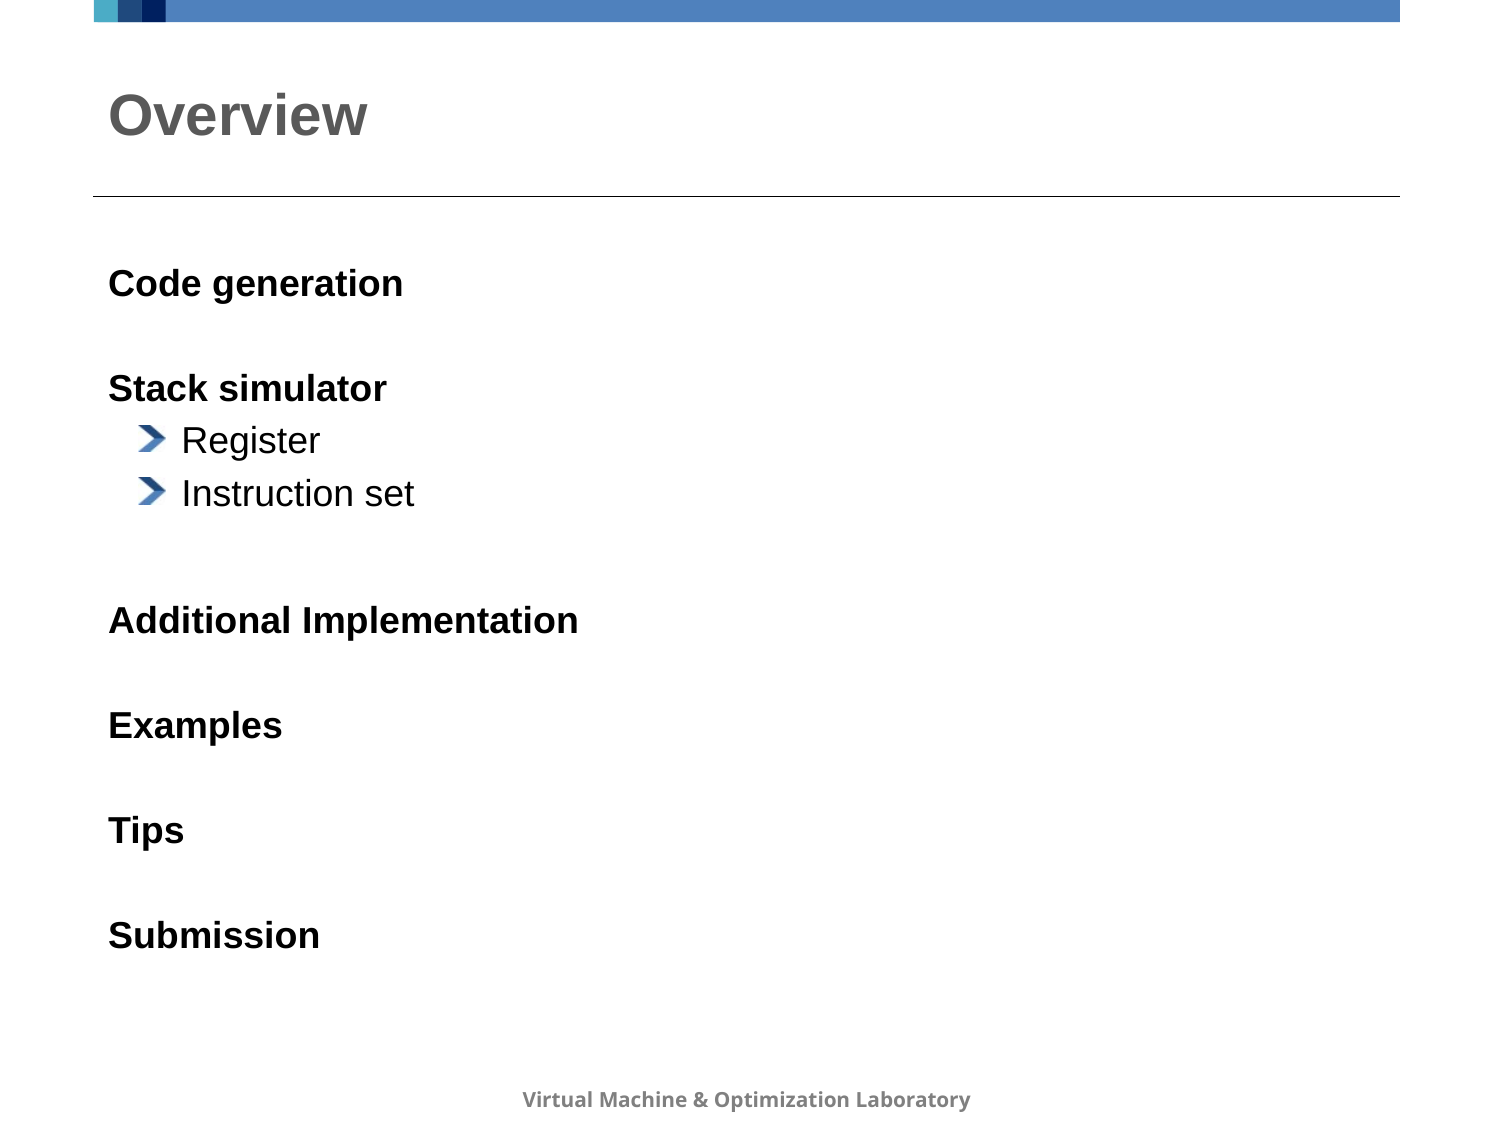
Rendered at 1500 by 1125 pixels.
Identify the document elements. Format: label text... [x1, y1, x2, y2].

picture [138, 425, 167, 452]
picture [138, 477, 167, 505]
title Overview [93, 55, 1400, 169]
list Code generation Stack simulator Register Instruction set Additional Implementation Examples Tips Submission [93, 251, 1400, 1052]
